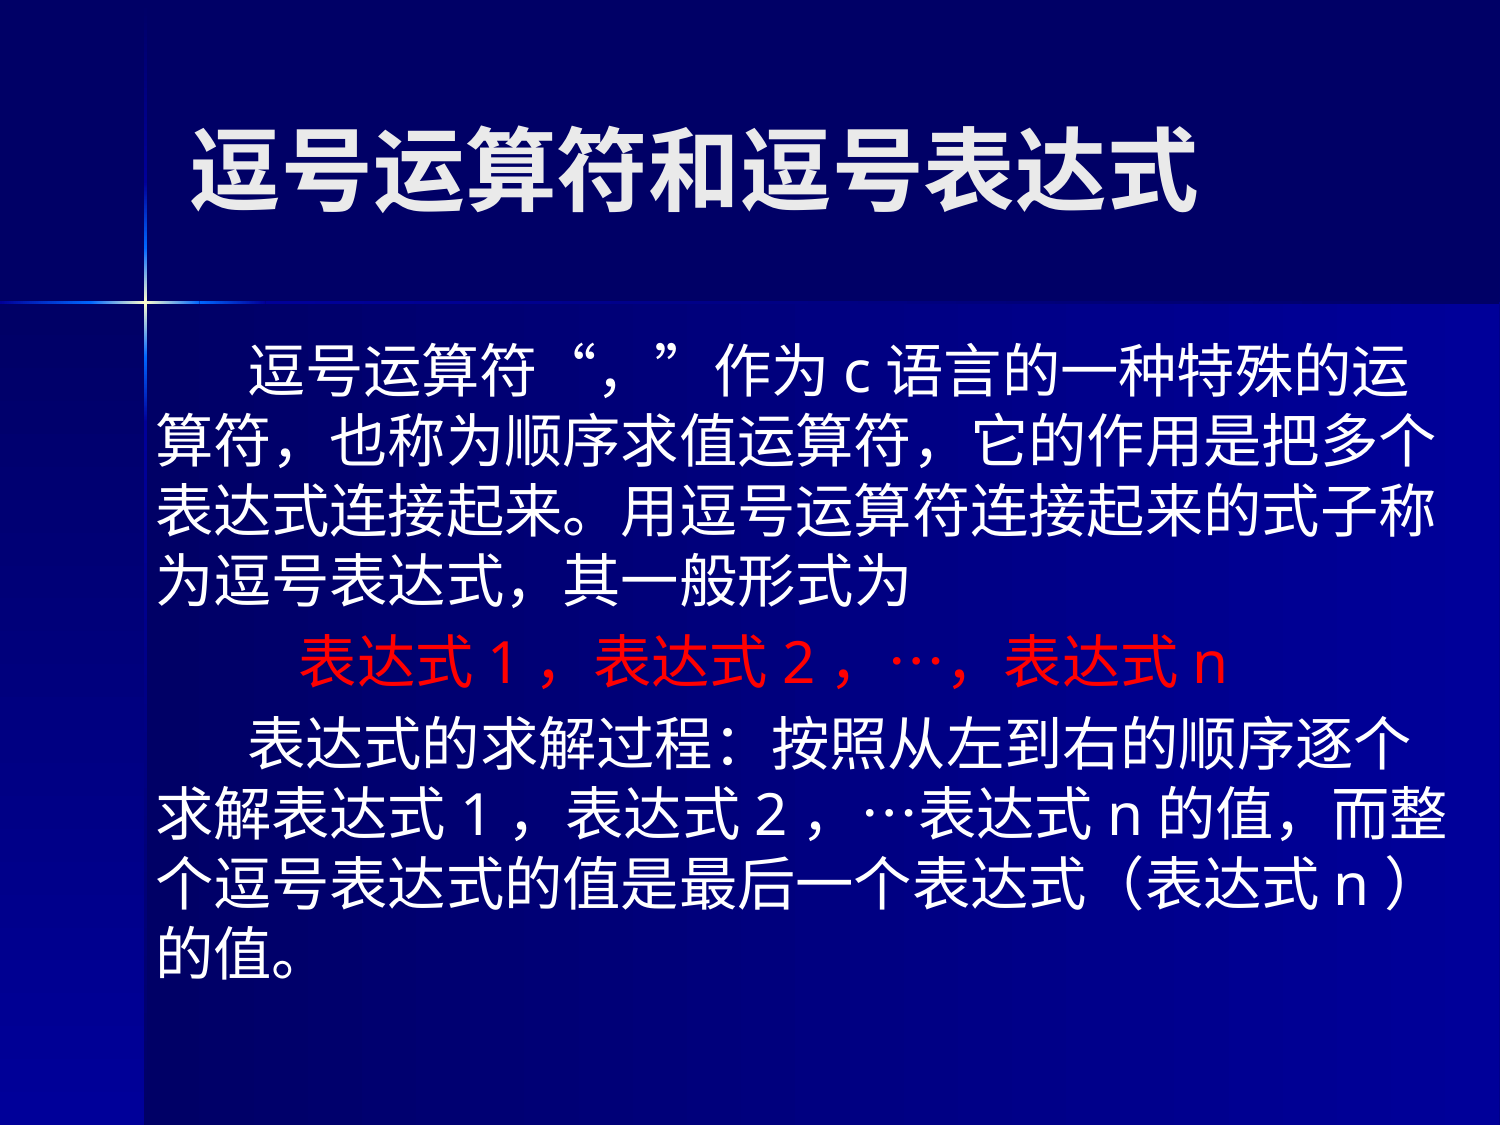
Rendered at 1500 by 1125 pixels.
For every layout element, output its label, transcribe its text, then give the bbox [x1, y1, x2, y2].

title 逗号运算符和逗号表达式 [174, 49, 1413, 286]
list 逗号运算符“，”作为c语言的一种特殊的运算符，也称为顺序求值运算符，它的作用是把多个表达式连接起来。用逗号运算符连接起来的式子称为逗号表达式，其一般形式为 表达式1，表达式2，…，表达式n 表达式的求解过程：按照从左到右的顺序逐个求解表达式1，表达式2，…表达式n的值，而整个逗号表达式的值是最后一个表达式（表达式n）的值。 [139, 326, 1471, 1000]
